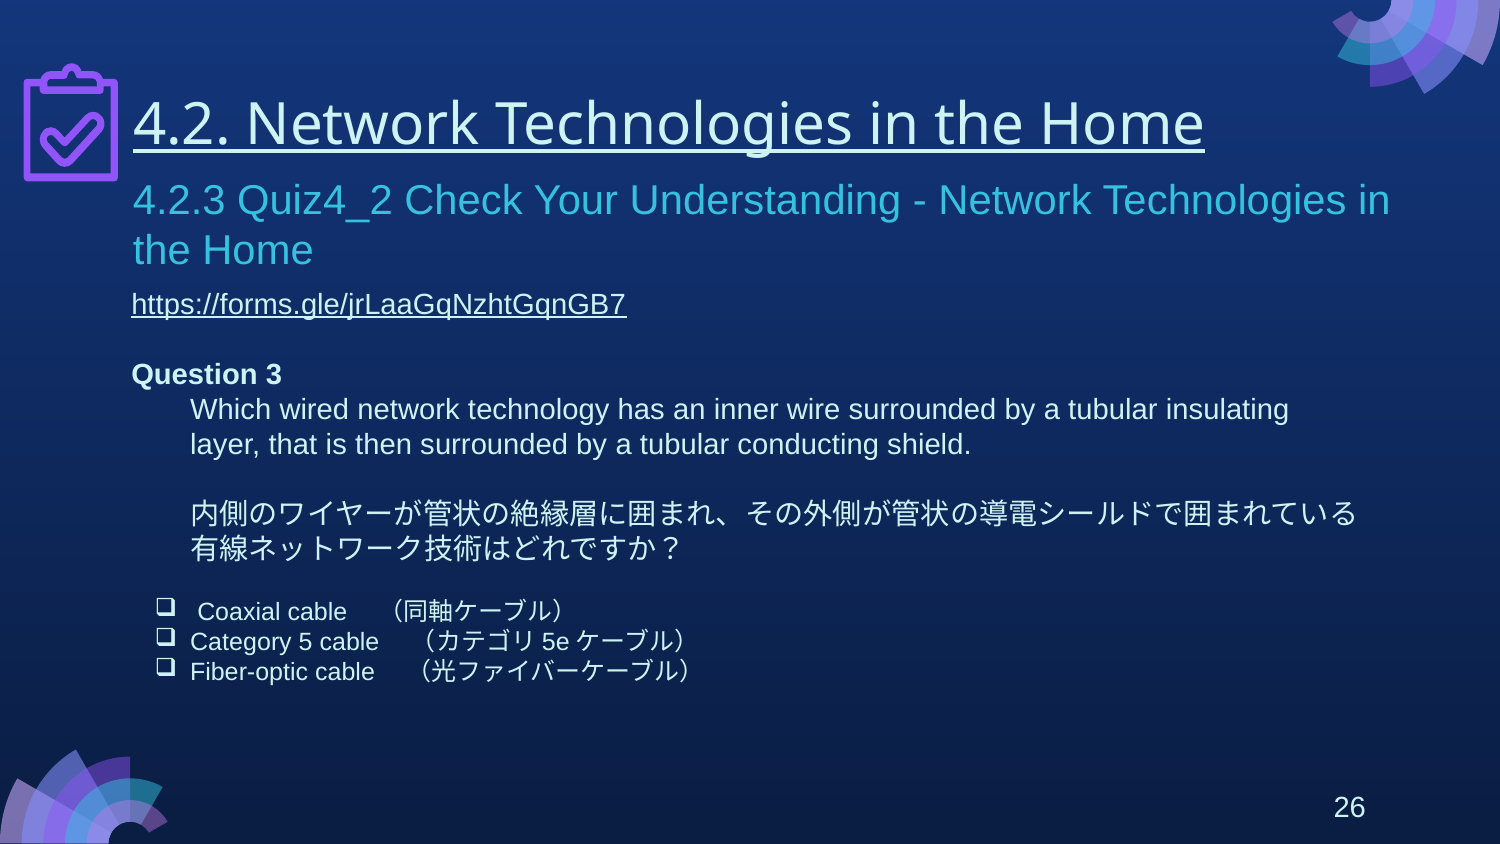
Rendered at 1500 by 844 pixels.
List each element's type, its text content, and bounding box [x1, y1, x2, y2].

text_box https://forms.gle/jrLaaGqNzhtGqnGB7 Question 3 Which wired network technology has an inner wire surrounded by a tubular insulating layer, that is then surrounded by a tubular conducting shield. 内側のワイヤーが管状の絶縁層に囲まれ、その外側が管状の導電シールドで囲まれている有線ネットワーク技術はどれですか？ Coaxial cable （同軸ケーブル） Category 5 cable （カテゴリ5eケーブル） Fiber-optic cable （光ファイバーケーブル） [116, 278, 1381, 693]
title 4.2. Network Technologies in the Home [123, 71, 1382, 165]
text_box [23, 62, 119, 182]
text_box 4.2.3 Quiz4_2 Check Your Understanding - Network Technologies in the Home [118, 165, 1465, 280]
text_box 26 [874, 780, 1381, 826]
